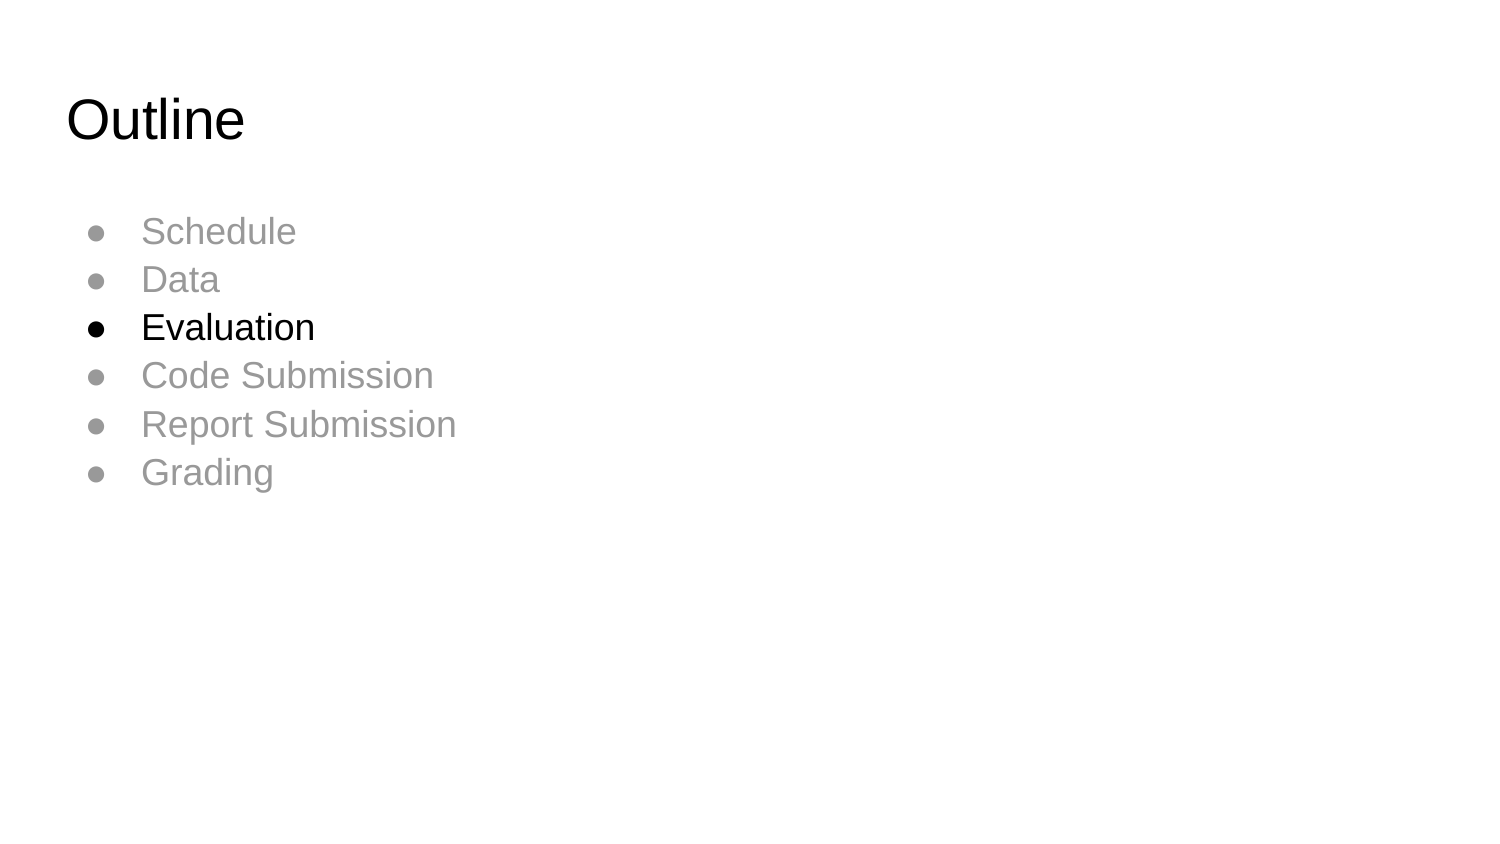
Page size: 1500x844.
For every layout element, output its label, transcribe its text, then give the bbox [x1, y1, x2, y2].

list Schedule Data Evaluation Code Submission Report Submission Grading [51, 189, 1449, 750]
title Outline [51, 72, 1449, 167]
